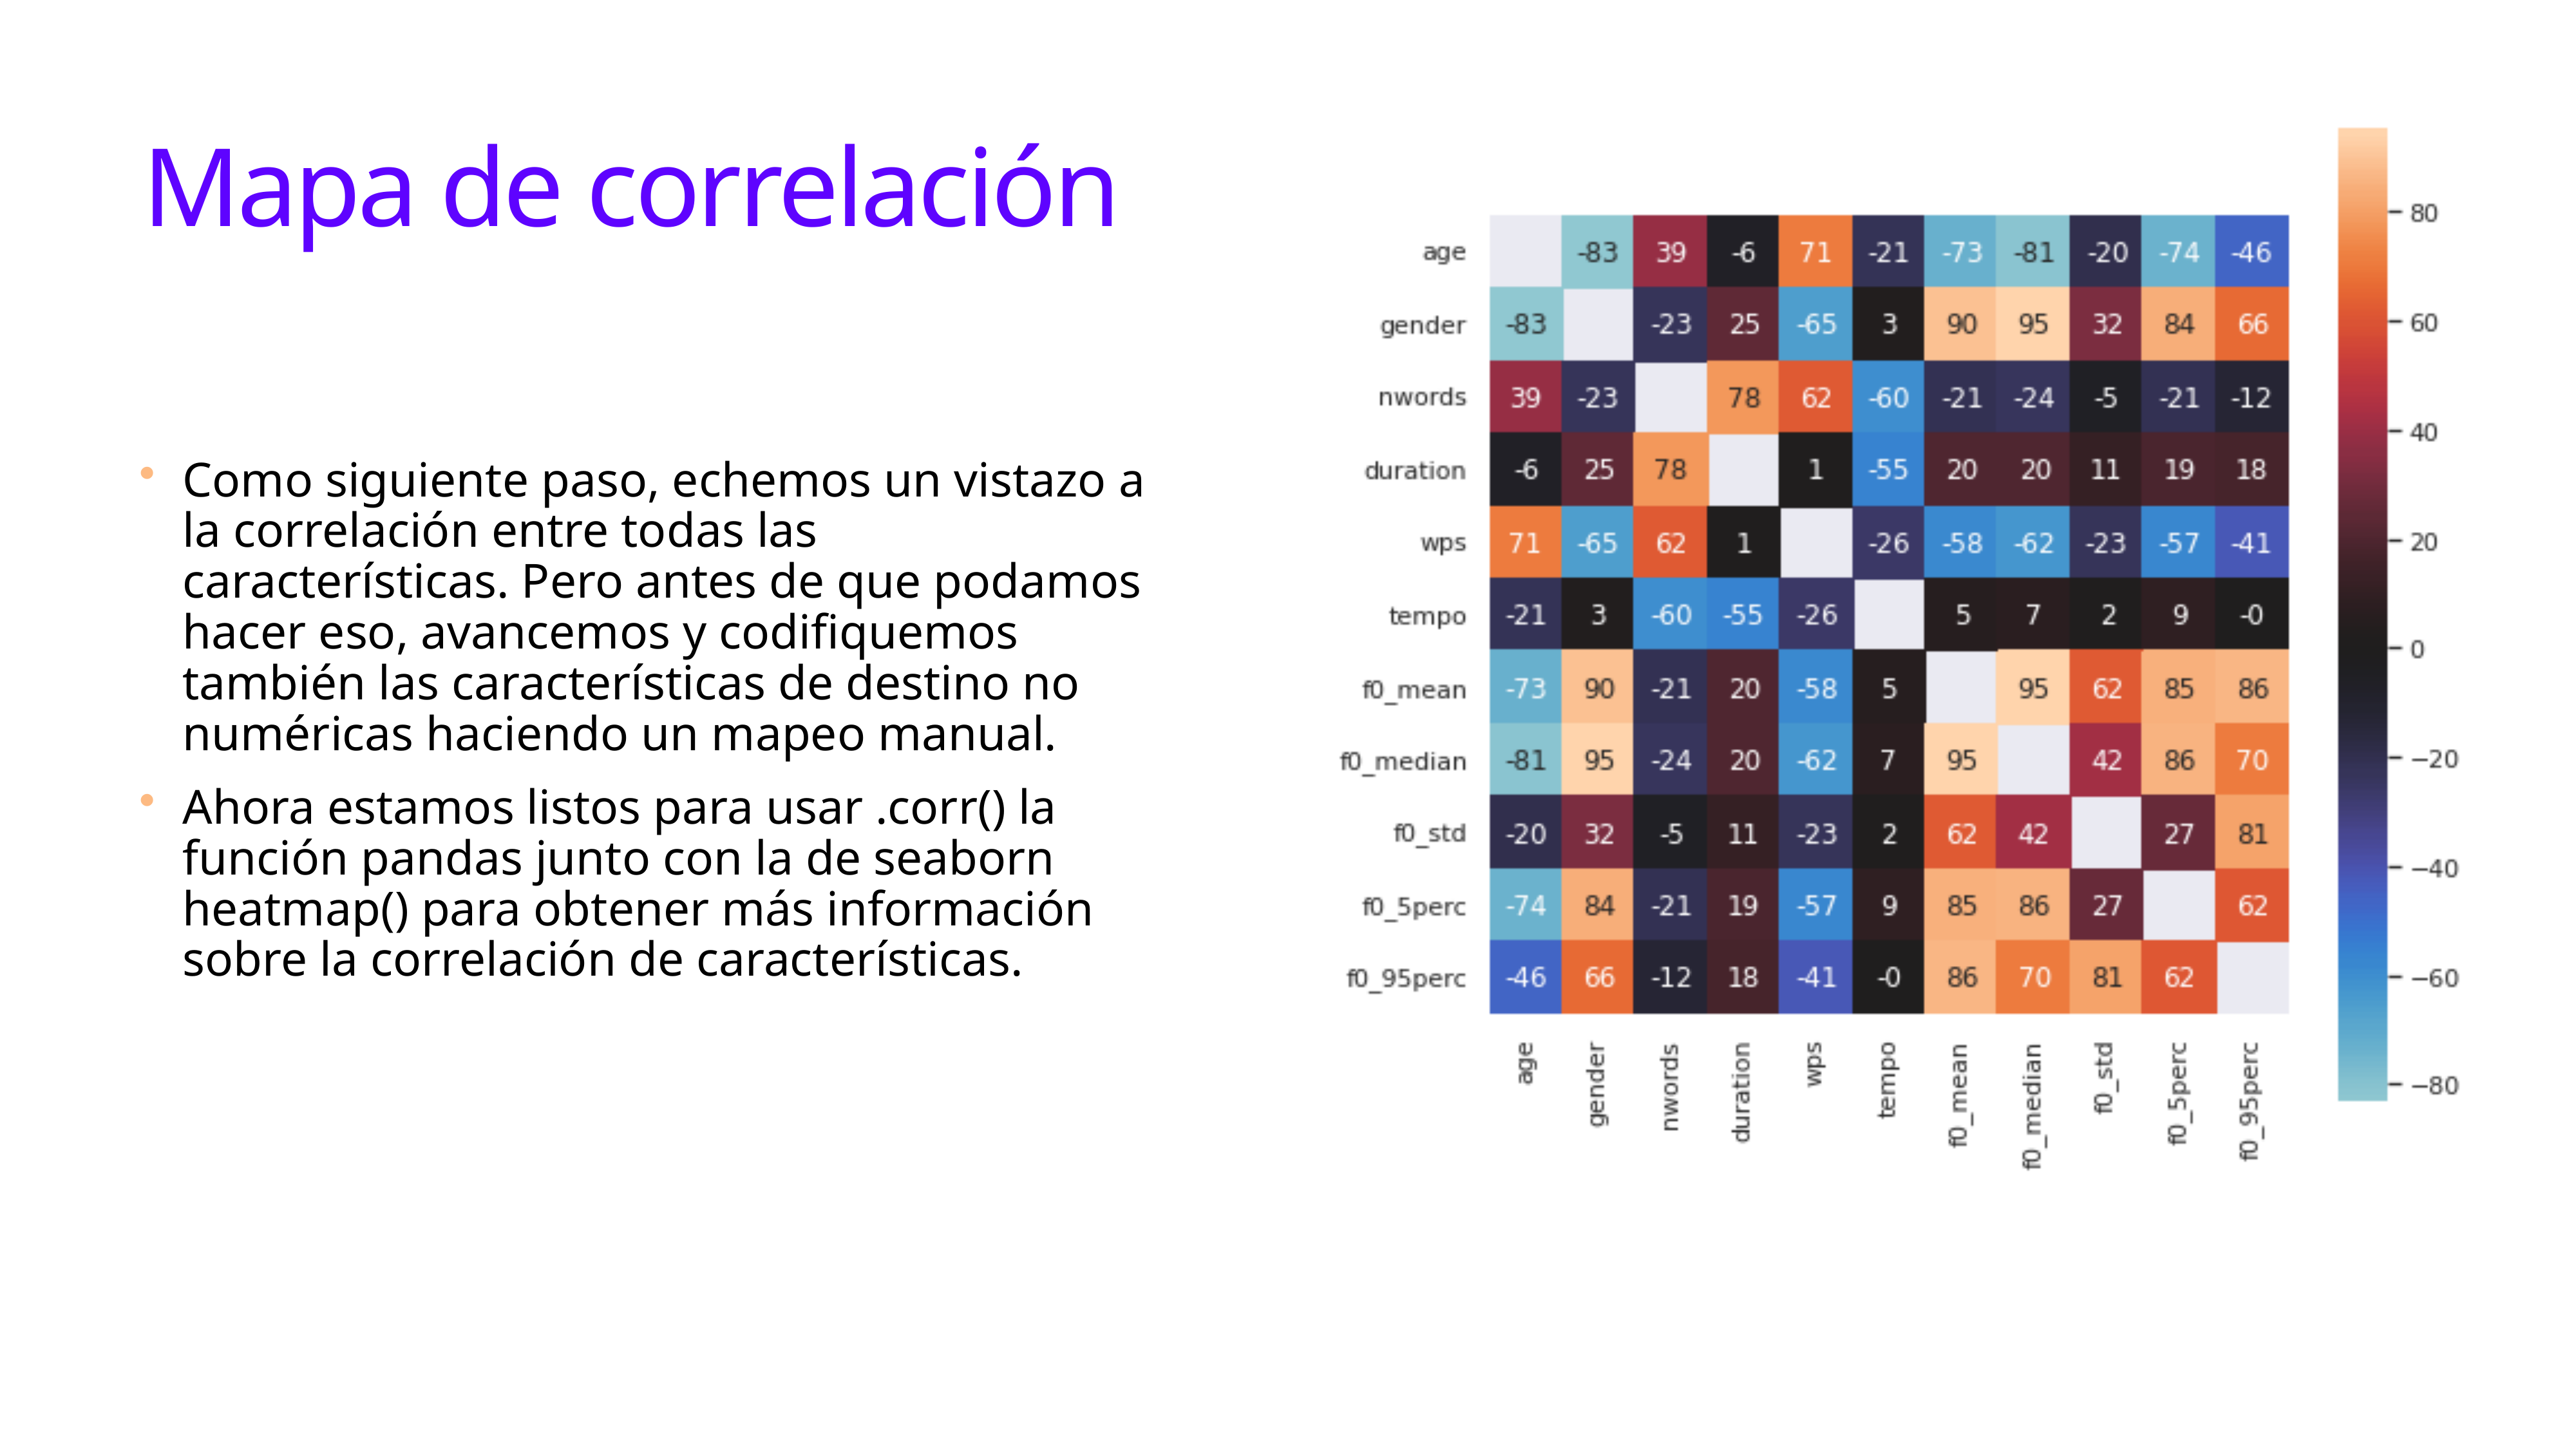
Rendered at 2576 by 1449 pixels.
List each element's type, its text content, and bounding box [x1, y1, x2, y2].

title Mapa de correlación [133, 88, 1155, 253]
list Como siguiente paso, echemos un vistazo a la correlación entre todas las características. Pero antes de que podamos hacer eso, avancemos y codifiquemos también las características de destino no numéricas haciendo un mapeo manual. Ahora estamos listos para usar .corr() la función pandas junto con la de seaborn heatmap() para obtener más información sobre la correlación de características. [133, 450, 1155, 1342]
picture [1322, 115, 2476, 1182]
